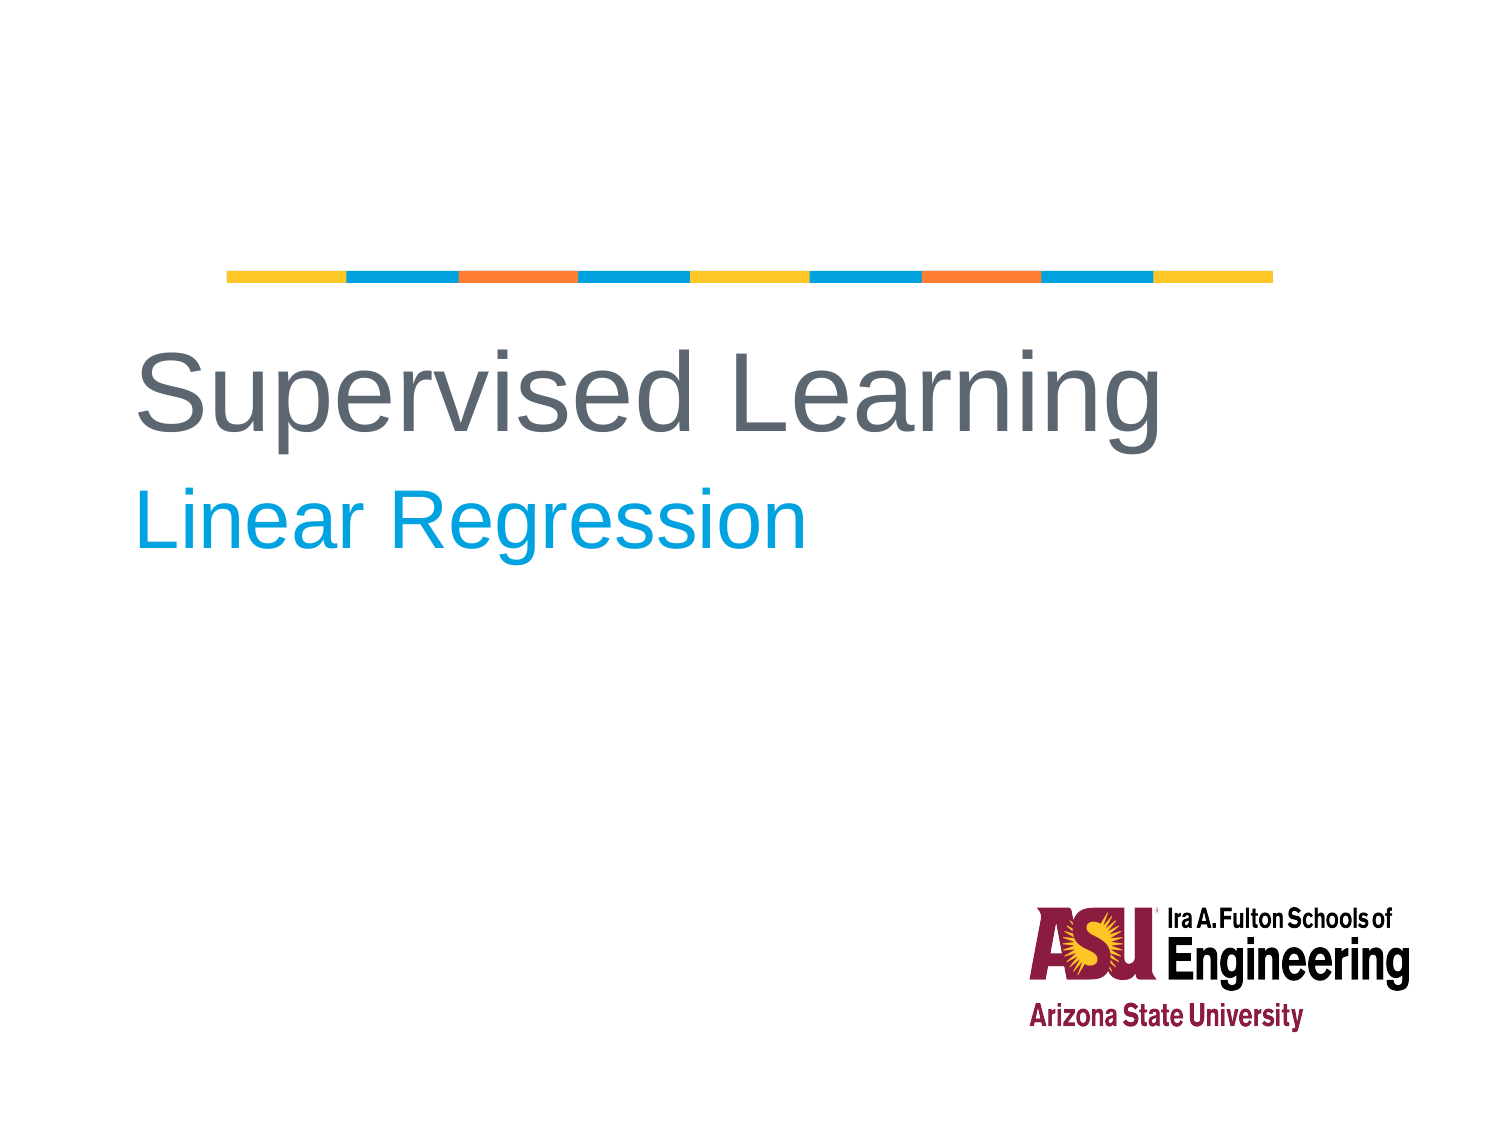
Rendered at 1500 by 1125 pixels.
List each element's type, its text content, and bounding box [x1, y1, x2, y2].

picture [1002, 871, 1436, 1063]
list Supervised Learning Linear Regression [122, 328, 1431, 588]
